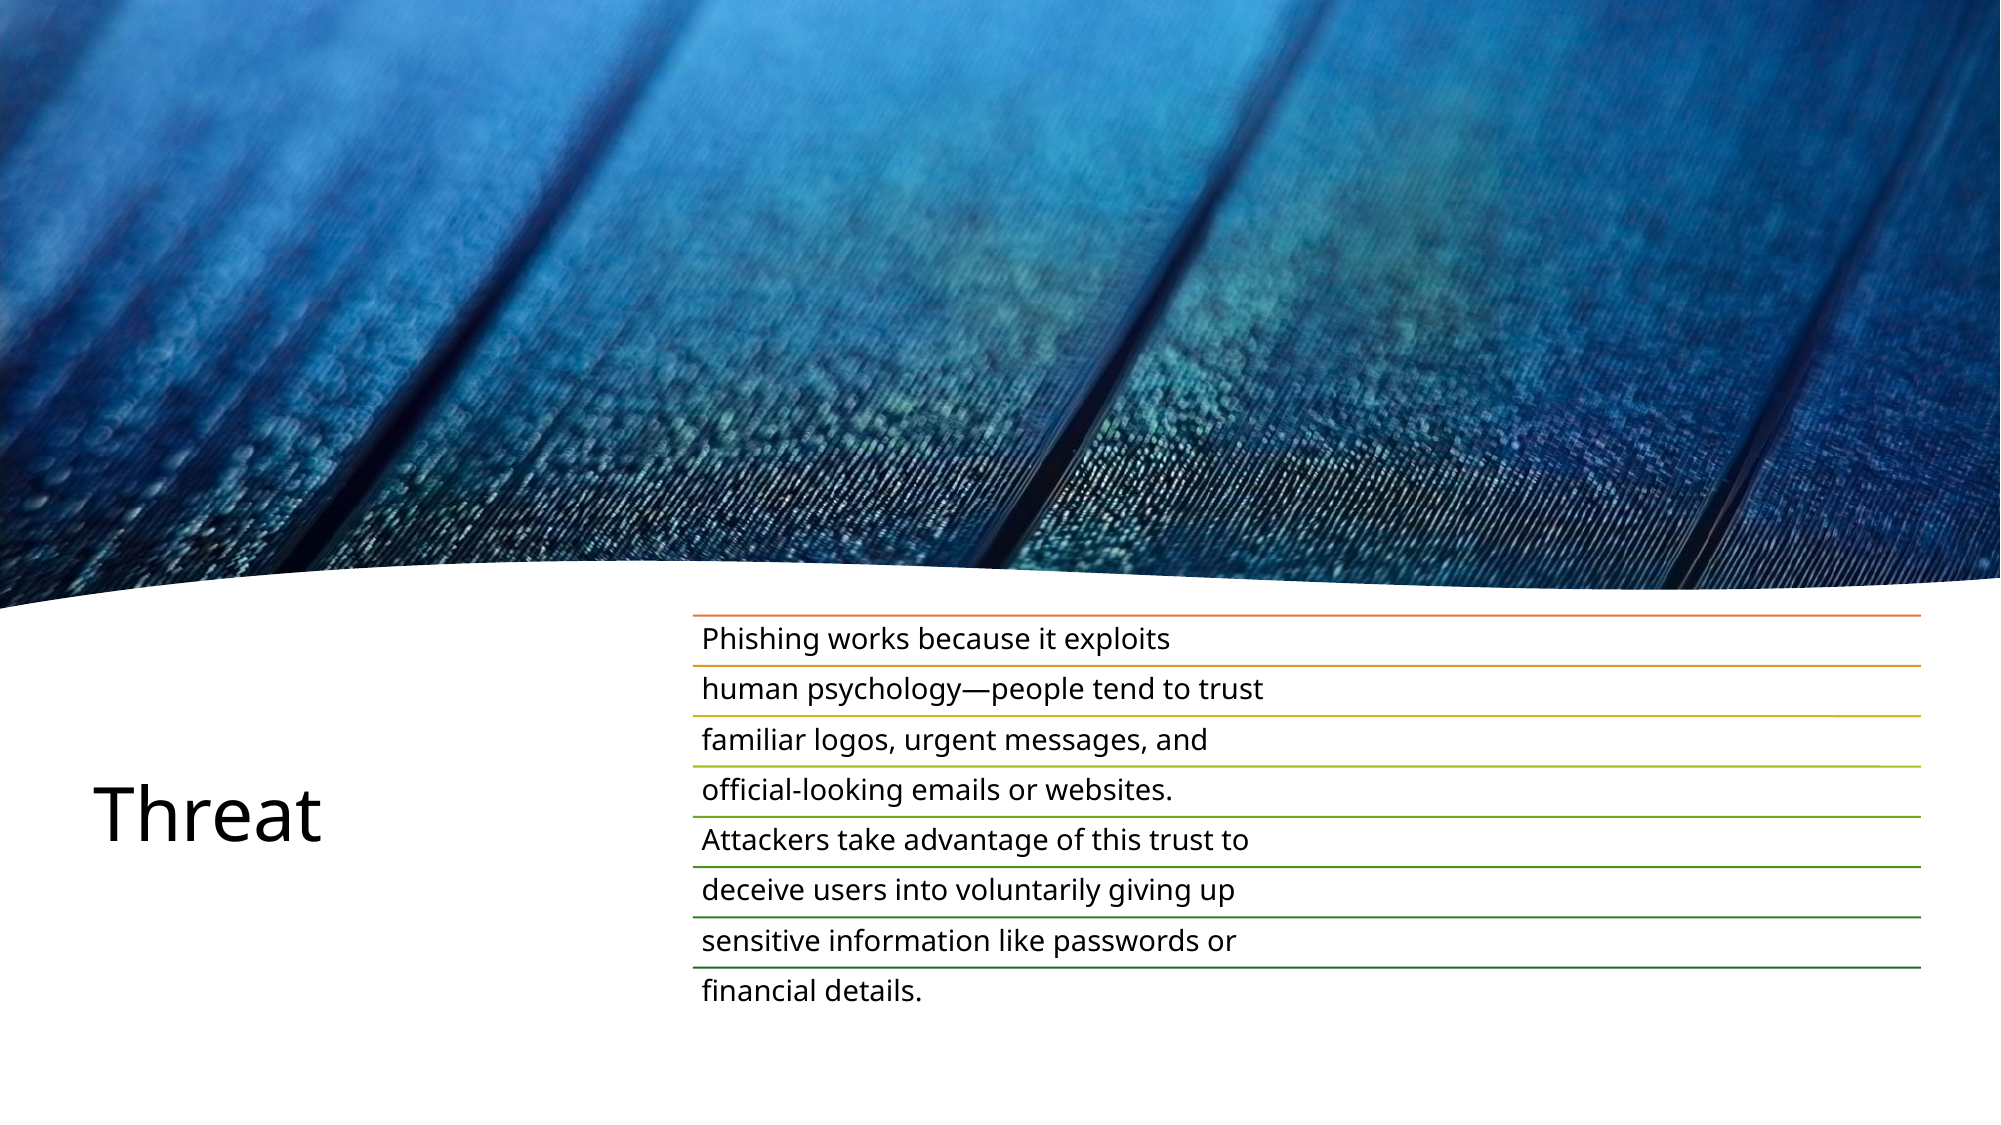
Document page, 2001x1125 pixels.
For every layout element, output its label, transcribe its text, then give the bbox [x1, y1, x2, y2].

title Threat [78, 615, 619, 1018]
picture [0, 0, 2000, 610]
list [692, 615, 1922, 1019]
